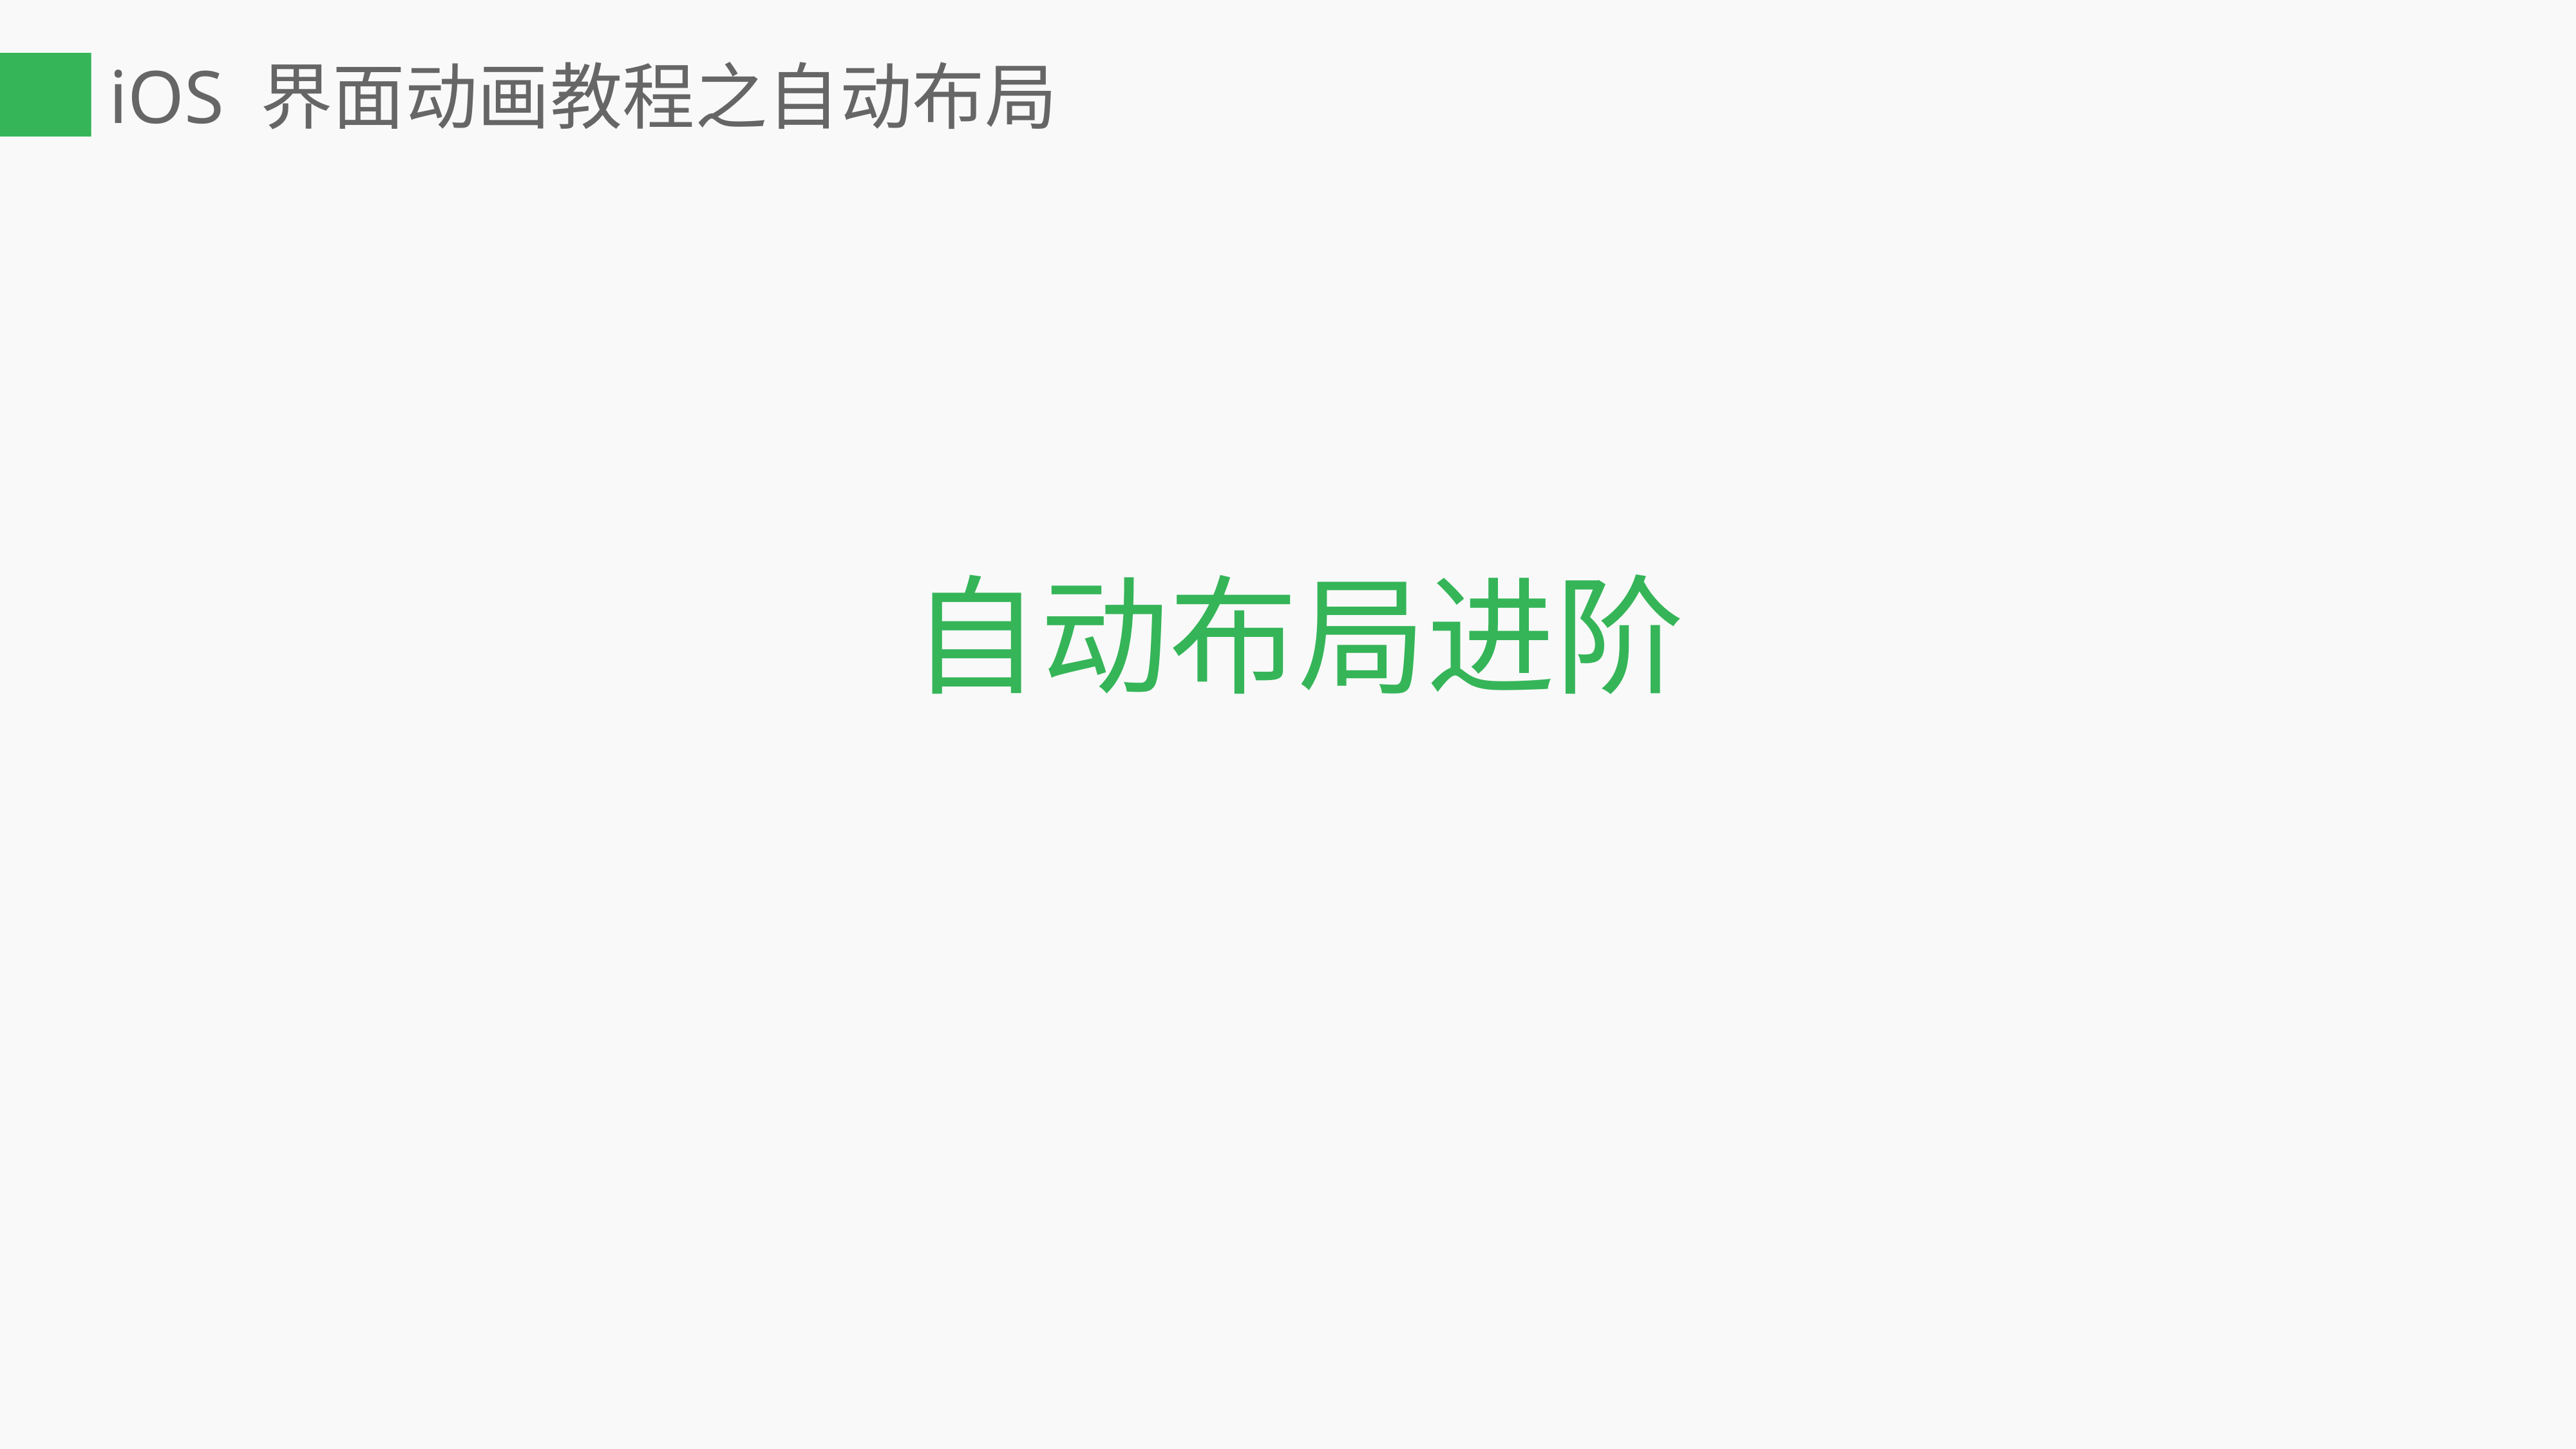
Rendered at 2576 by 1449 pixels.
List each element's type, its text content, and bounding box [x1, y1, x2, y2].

list 自动布局进阶 [22, 517, 2554, 685]
title iOS 界面动画教程之自动布局 [108, 44, 2540, 144]
picture [0, 53, 91, 137]
